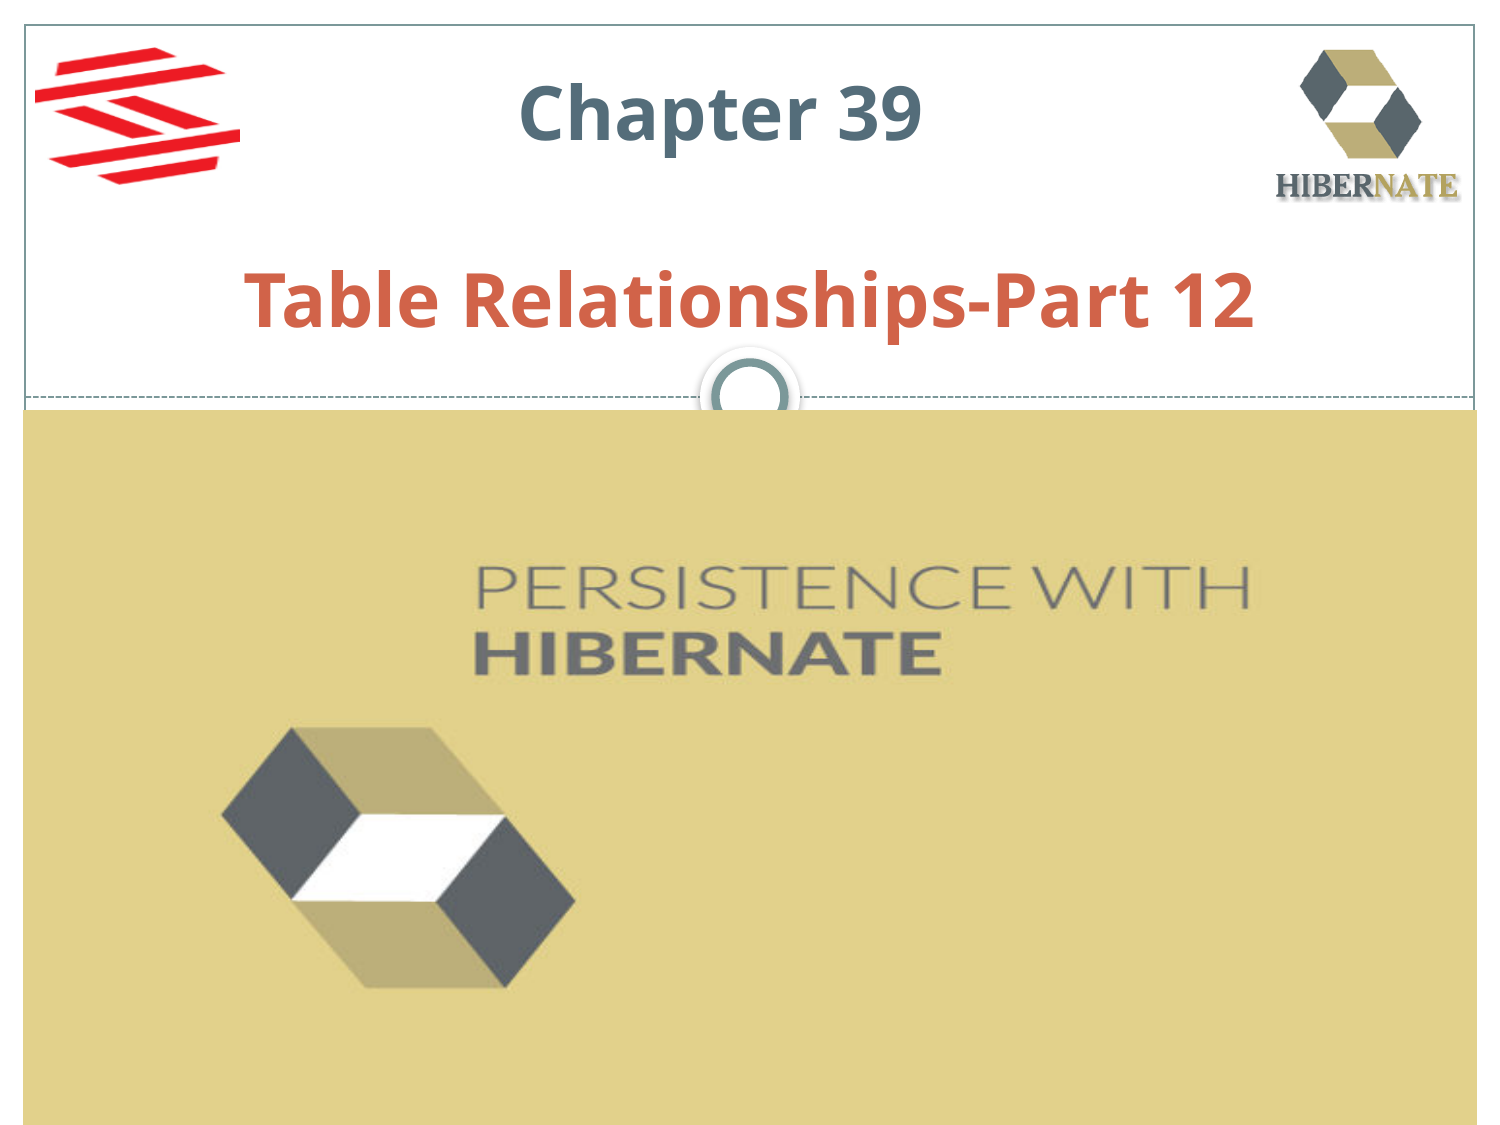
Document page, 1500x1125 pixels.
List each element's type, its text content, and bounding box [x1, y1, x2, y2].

title Table Relationships-Part 12 [112, 62, 1388, 350]
picture [23, 410, 1477, 1125]
text_box Chapter 39 [246, 58, 1243, 164]
picture [34, 46, 240, 192]
picture [1275, 48, 1463, 203]
